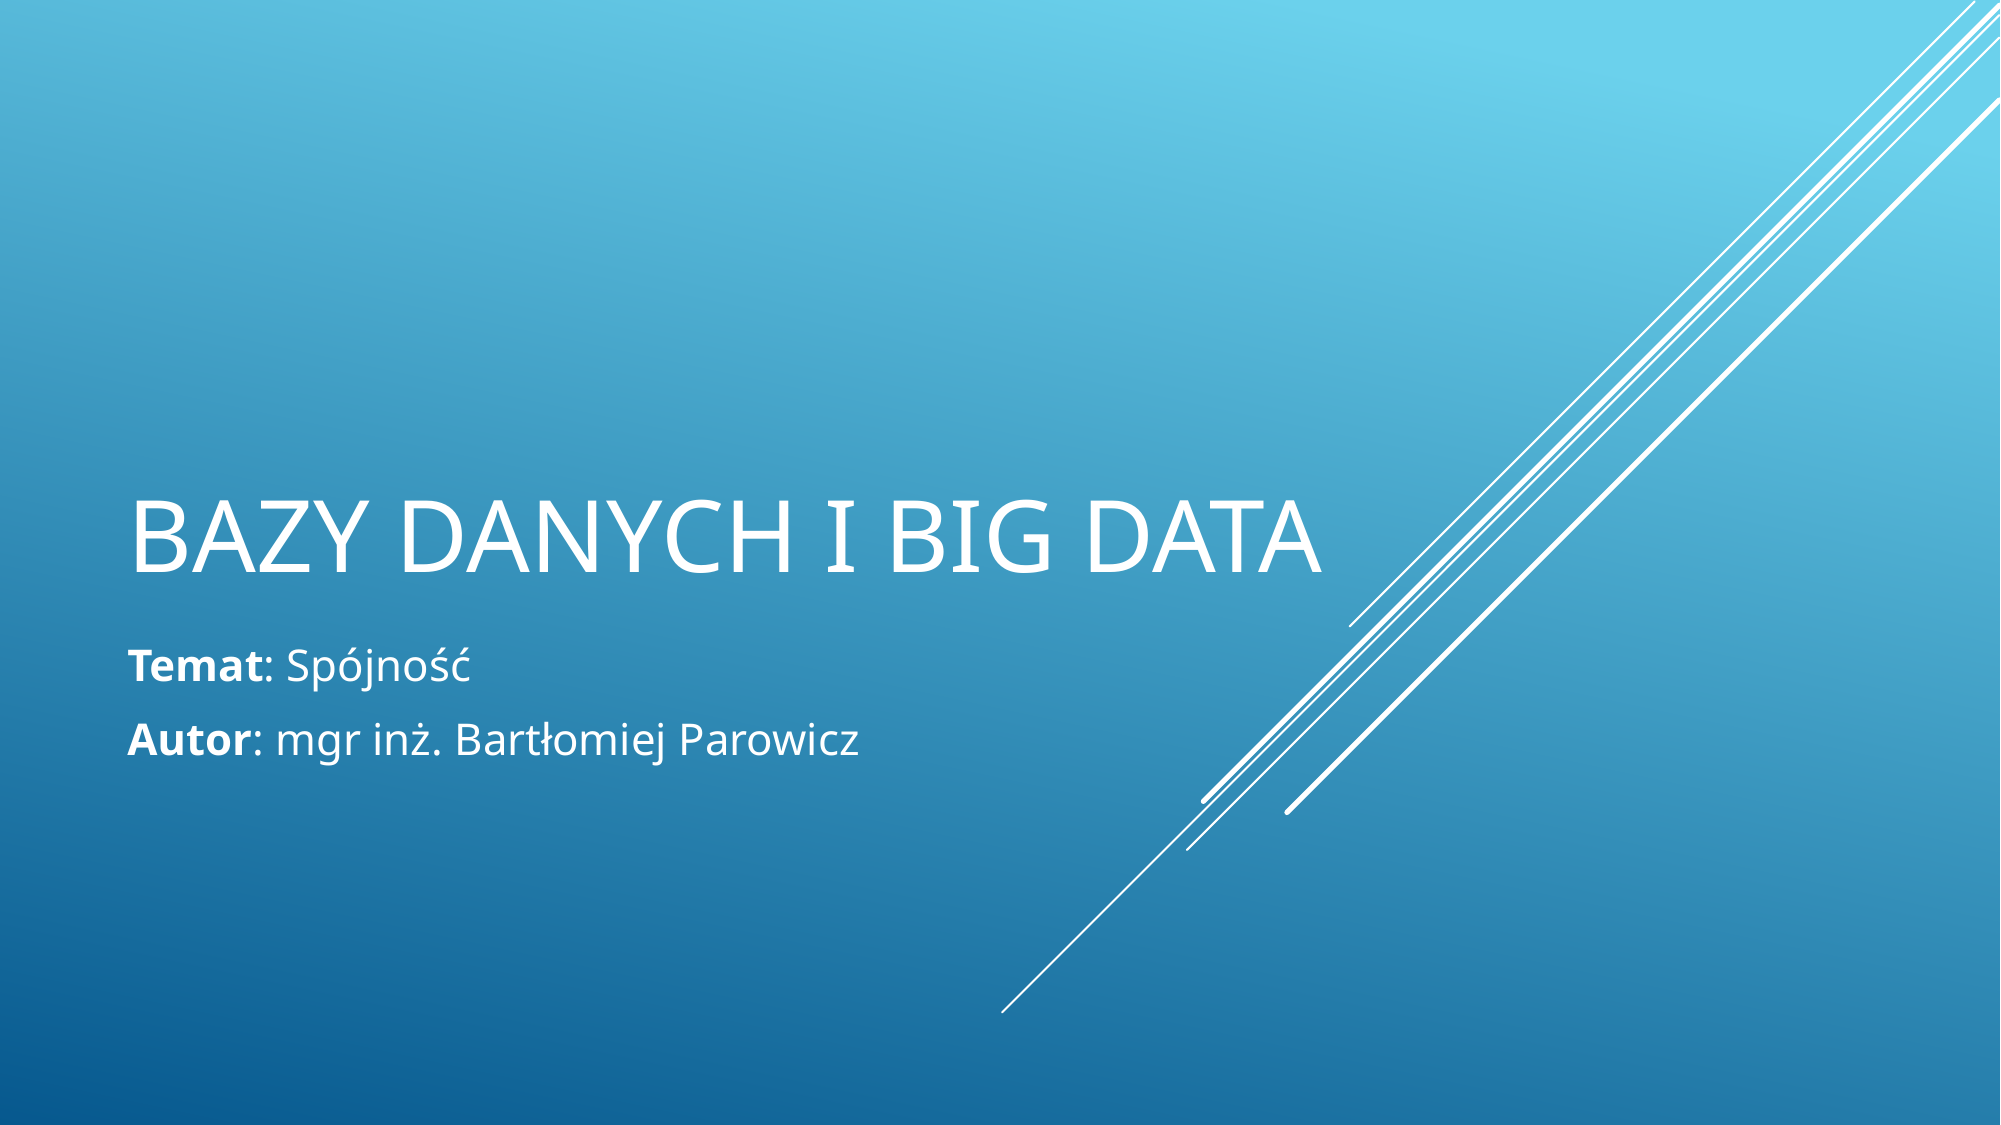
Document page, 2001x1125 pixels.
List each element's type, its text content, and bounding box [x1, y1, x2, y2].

title Bazy Danych i Big Data [112, 112, 1425, 600]
subtitle Temat: Spójność Autor: mgr inż. Bartłomiej Parowicz [112, 630, 1163, 950]
